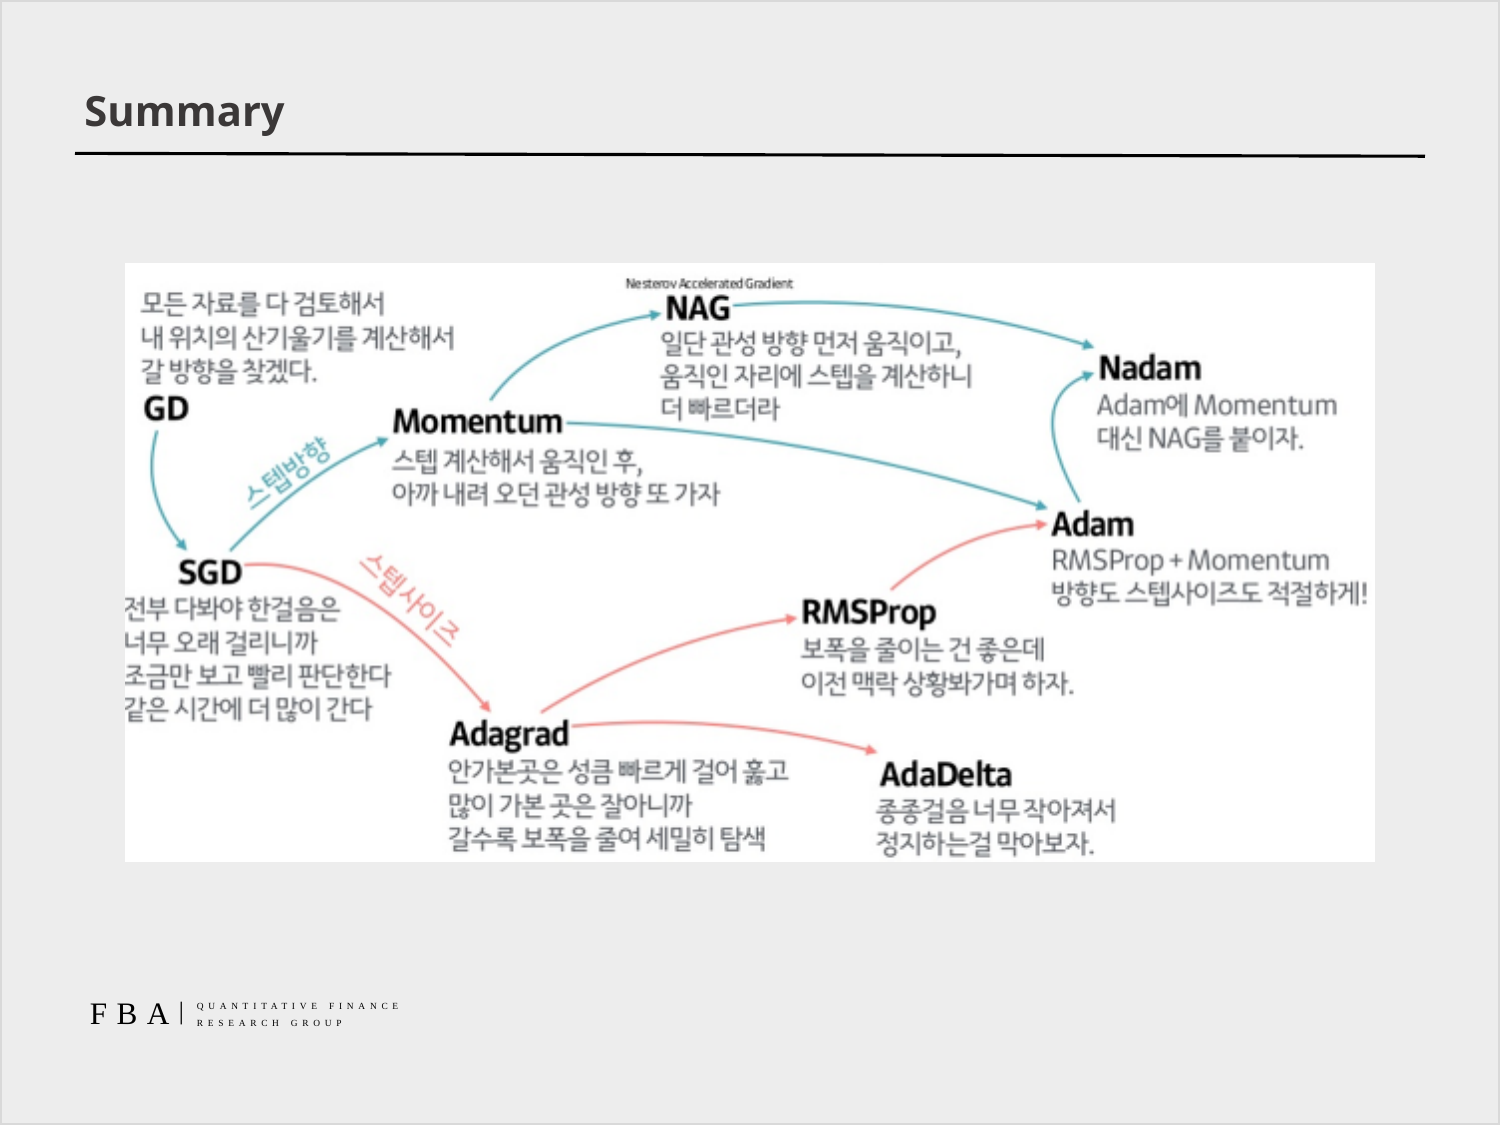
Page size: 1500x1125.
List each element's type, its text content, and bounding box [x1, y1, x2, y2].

title Summary [69, 73, 1397, 144]
picture [124, 263, 1376, 862]
